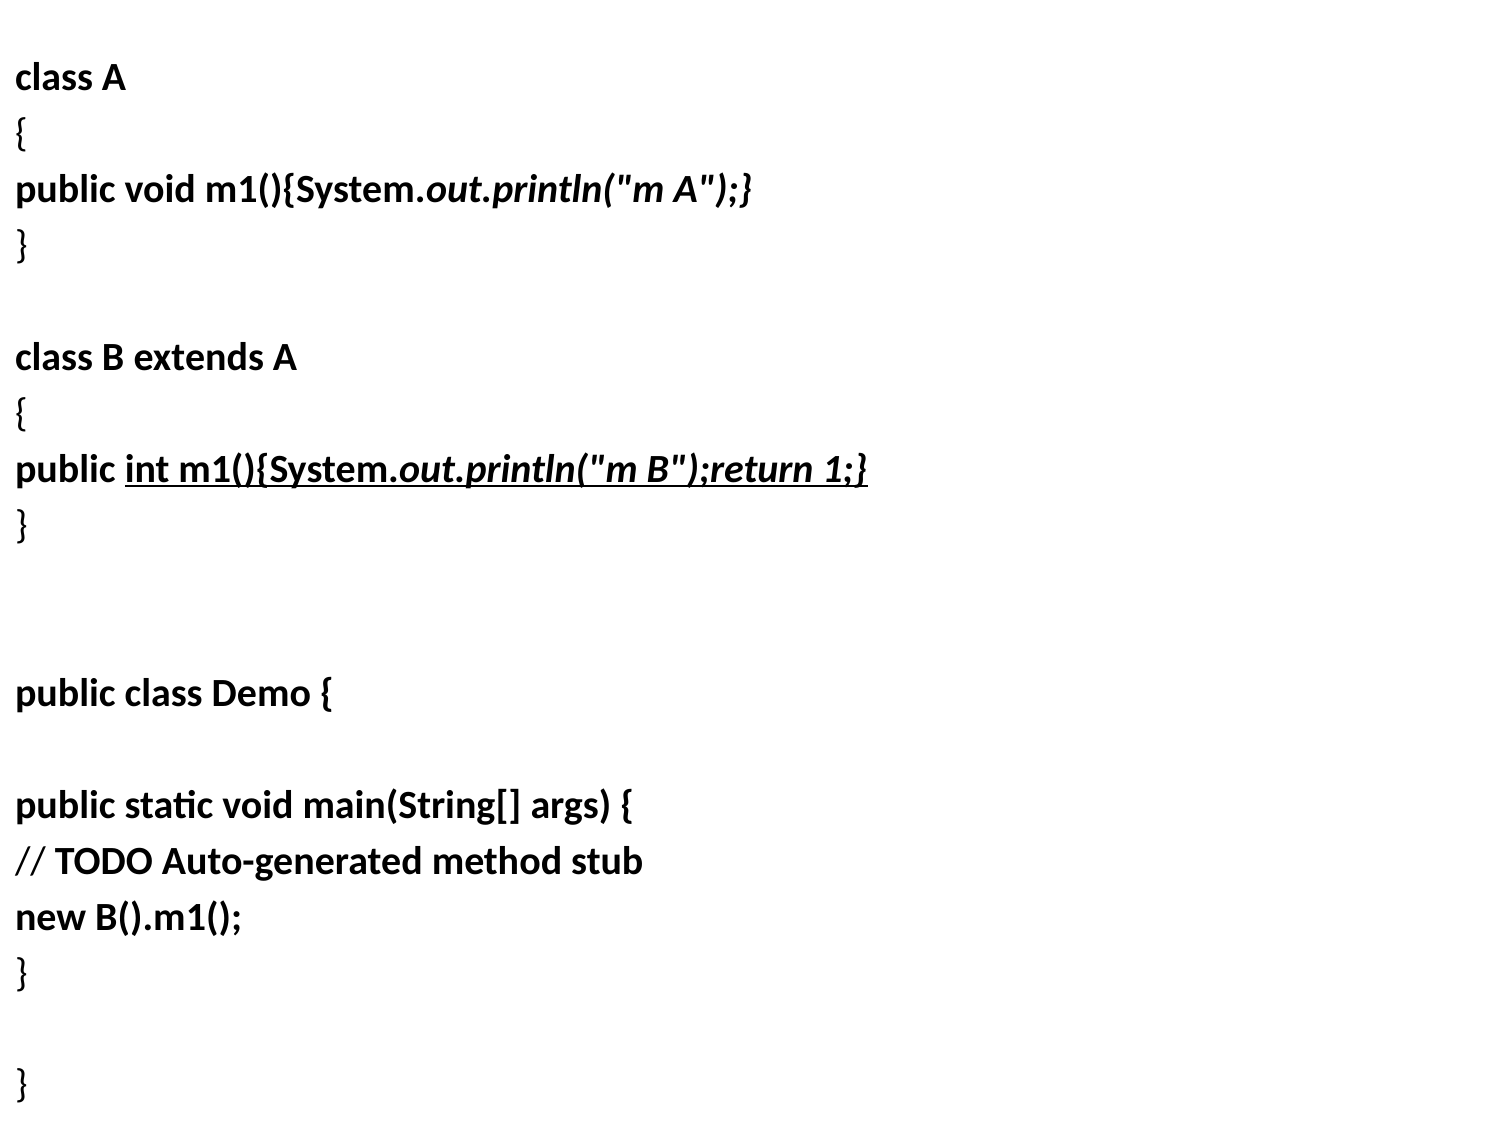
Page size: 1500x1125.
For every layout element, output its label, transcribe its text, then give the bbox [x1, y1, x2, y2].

list class A { public void m1(){System.out.println("m A");} } class B extends A { public int m1(){System.out.println("m B");return 1;} } public class Demo { public static void main(String[] args) { // TODO Auto-generated method stub new B().m1(); } } [0, 42, 1425, 1125]
